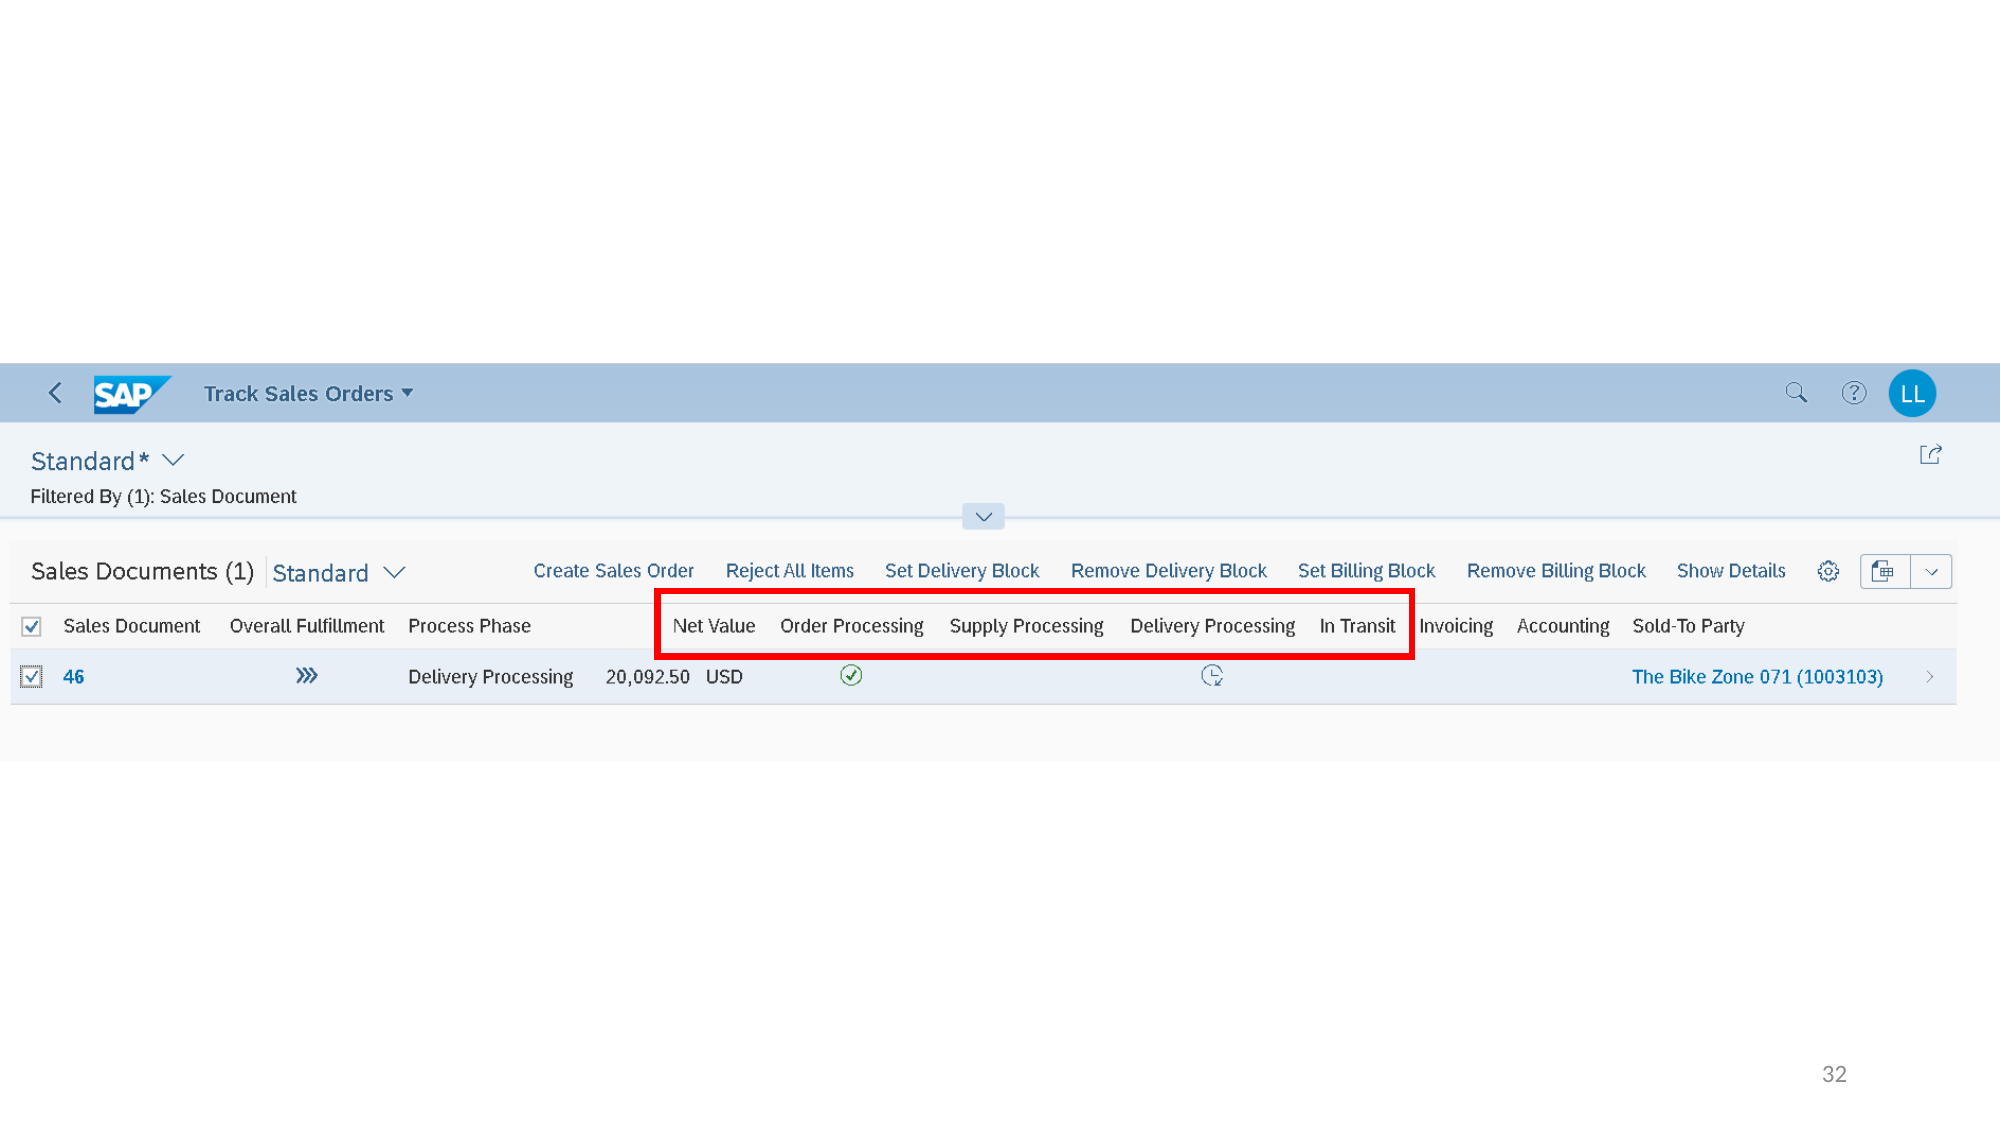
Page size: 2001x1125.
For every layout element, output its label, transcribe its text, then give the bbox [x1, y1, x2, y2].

picture [0, 363, 2000, 761]
slide_number 32 [1412, 1042, 1863, 1103]
